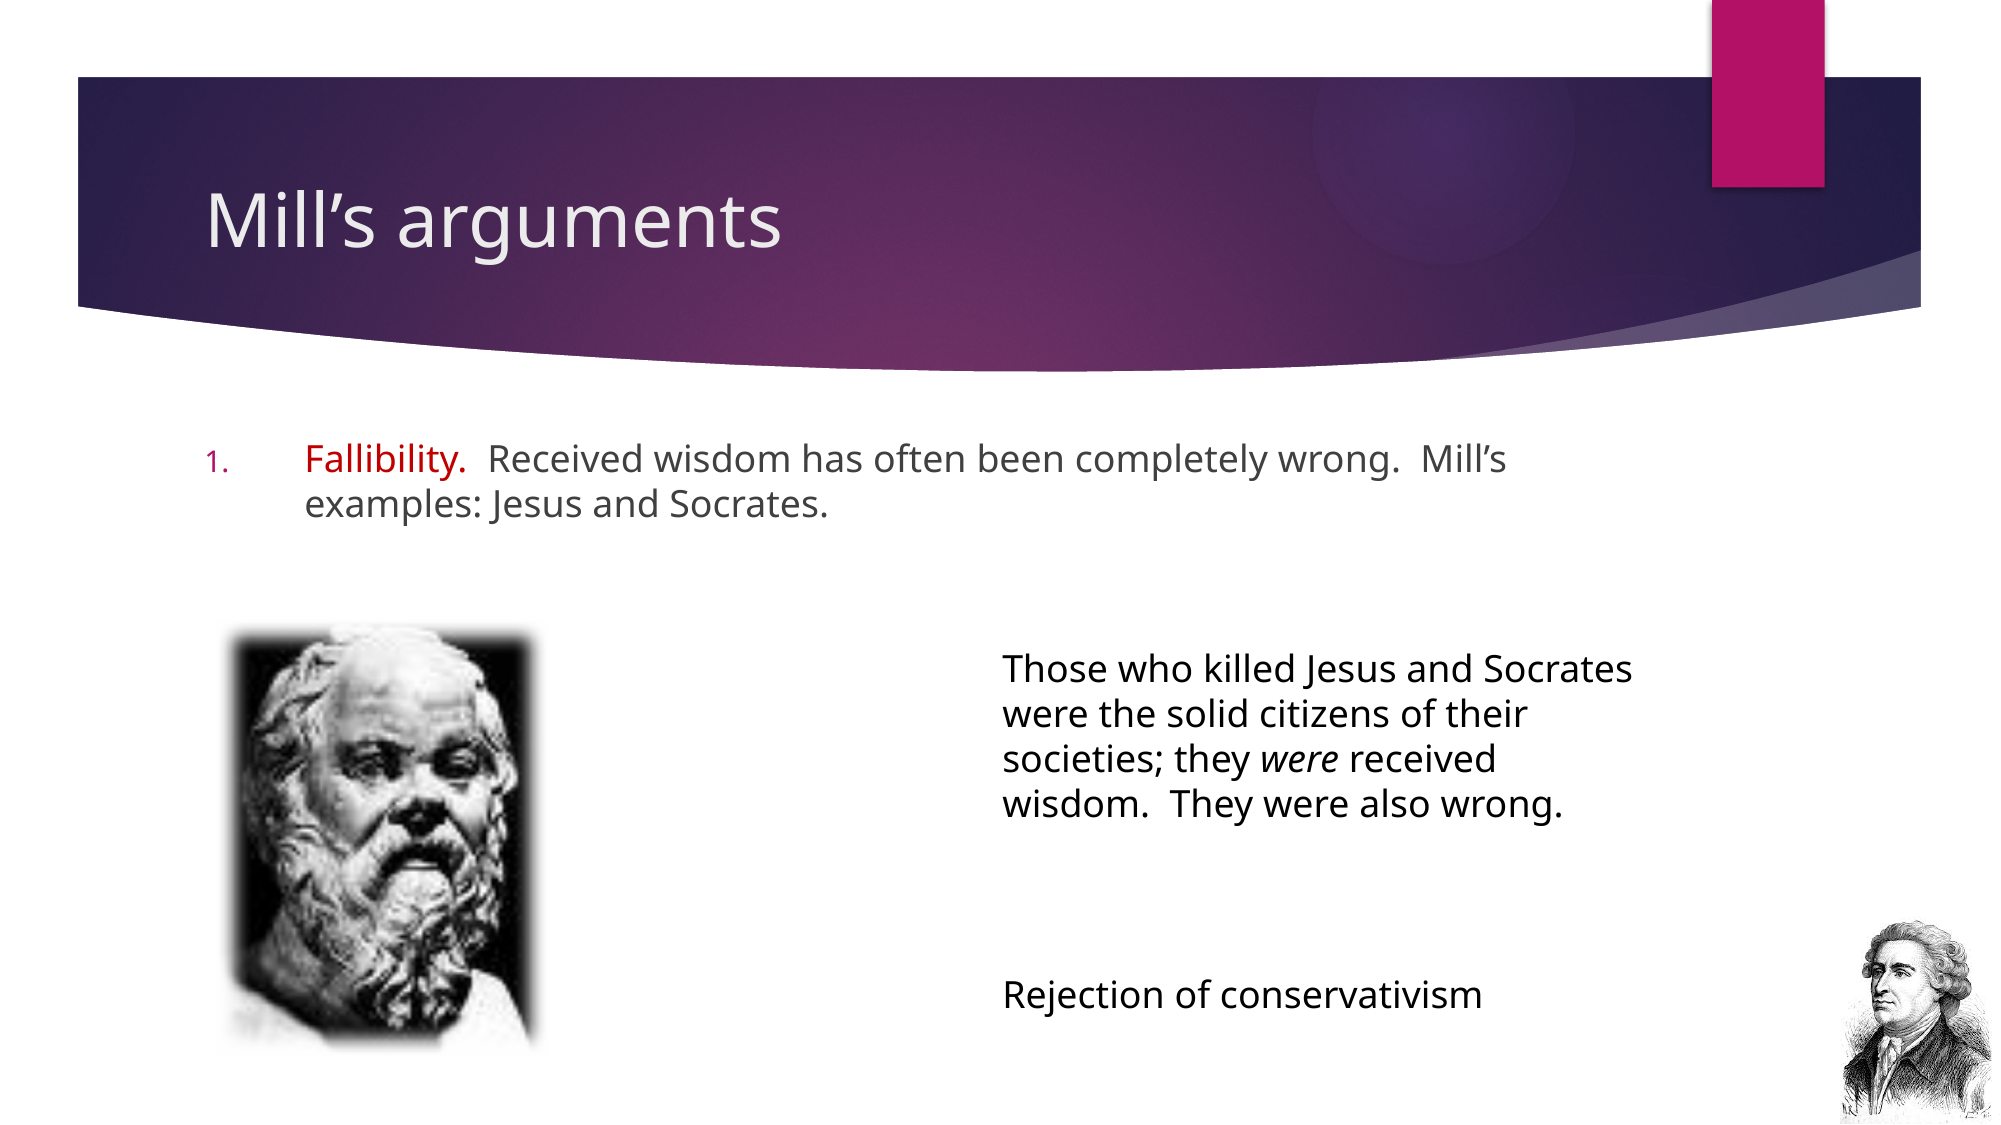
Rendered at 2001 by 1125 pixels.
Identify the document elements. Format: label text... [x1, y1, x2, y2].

list Fallibility. Received wisdom has often been completely wrong. Mill’s examples: Jesus and Socrates. [189, 427, 1638, 988]
title Mill’s arguments [189, 159, 1627, 276]
picture [1839, 909, 2000, 1124]
picture [215, 619, 548, 1058]
text_box Those who killed Jesus and Socrates were the solid citizens of their societies; they were received wisdom. They were also wrong. Rejection of conservativism [987, 637, 1663, 1024]
